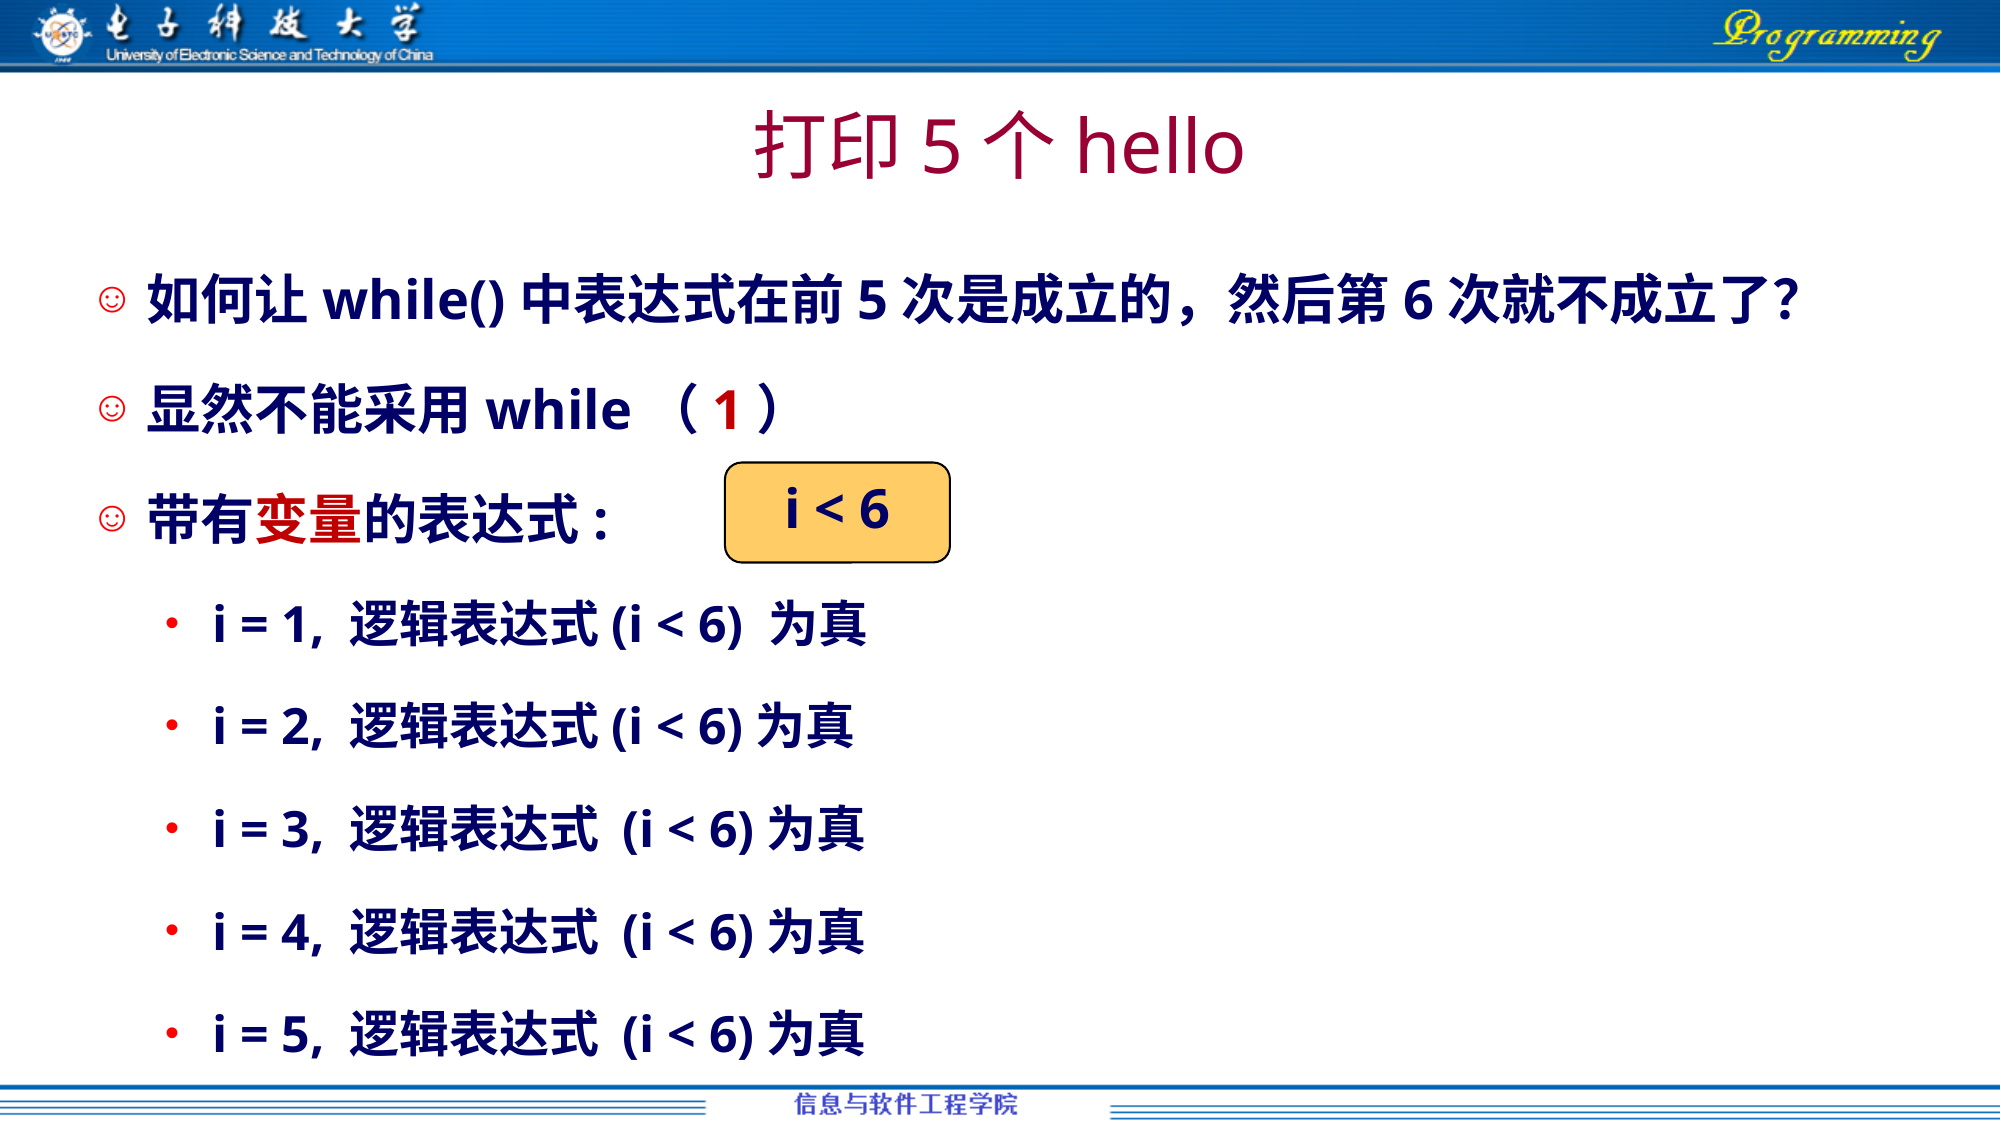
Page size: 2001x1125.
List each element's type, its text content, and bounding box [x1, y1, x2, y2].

text_box i < 6 [724, 462, 950, 563]
picture [0, 0, 2000, 1125]
title 打印5个hello [150, 87, 1850, 200]
list 如何让while()中表达式在前5次是成立的，然后第6次就不成立了？ 显然不能采用while（1） 带有变量的表达式: i = 1, 逻辑表达式(i < 6) 为真 i = 2, 逻辑表达式(i < 6)为真 i = 3, 逻辑表达式 (i < 6)为真 i = 4, 逻辑表达式 (i < 6)为真 i = 5, 逻辑表达式 (i < 6)为真 [75, 224, 1950, 1075]
